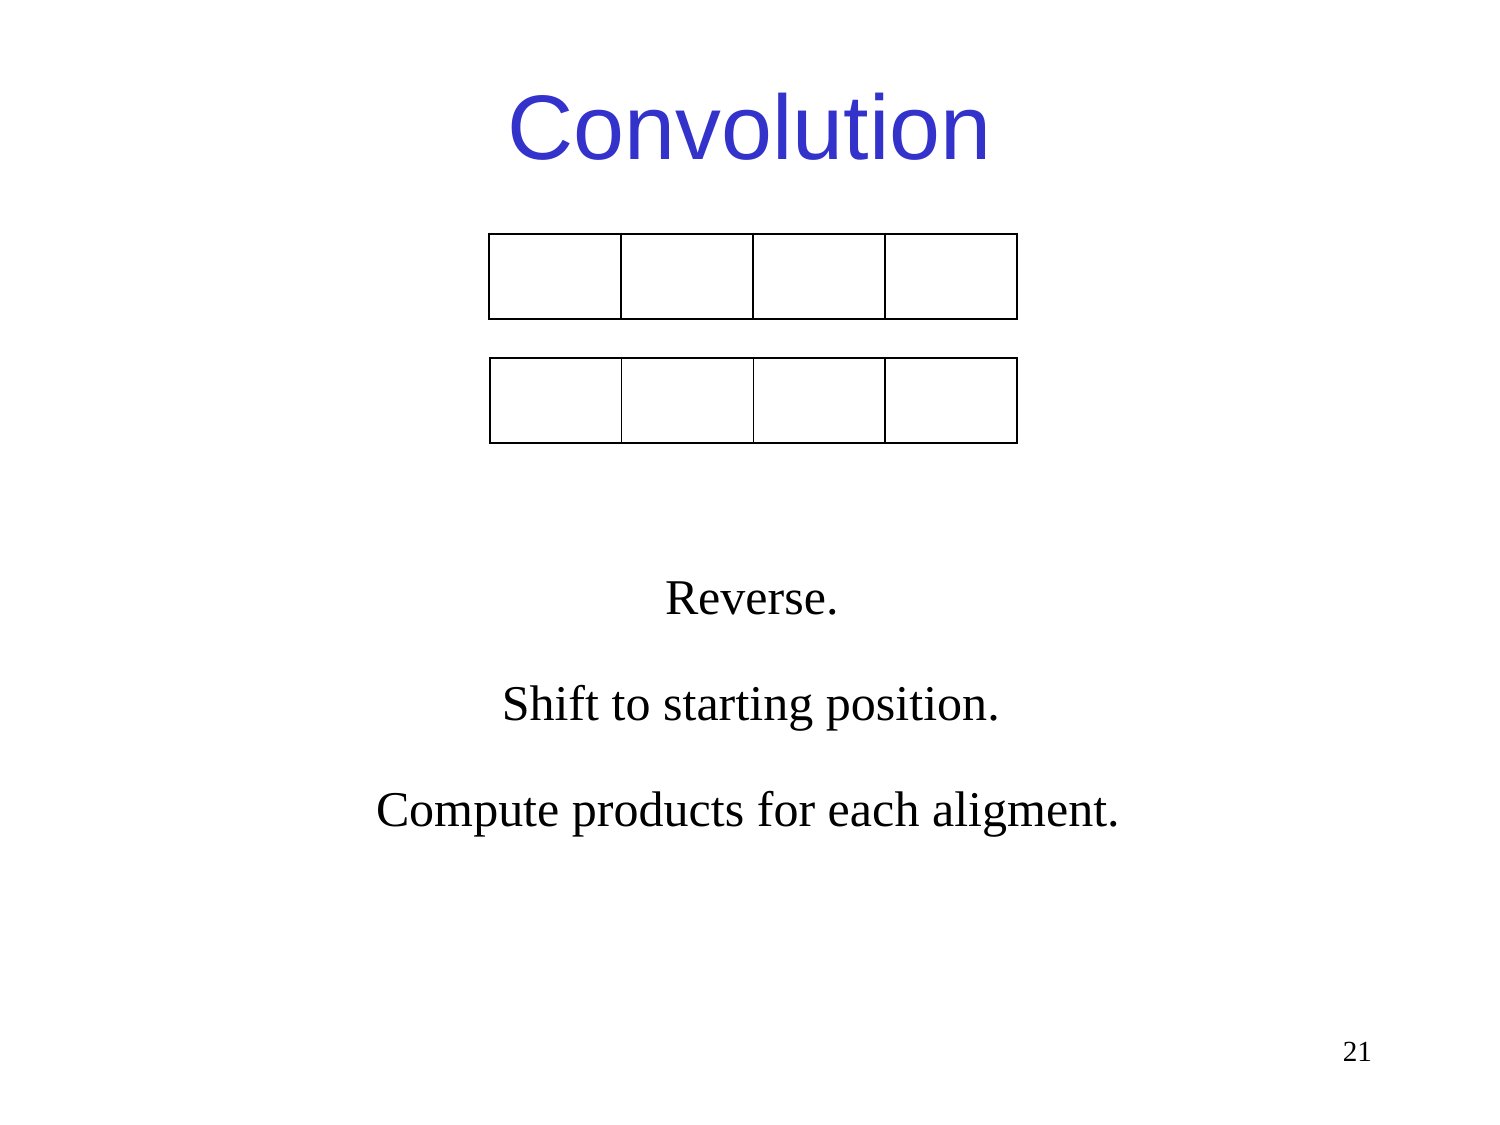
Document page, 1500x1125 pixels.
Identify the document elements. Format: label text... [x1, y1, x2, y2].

text_box Compute products for each aligment. [1, 769, 1495, 845]
slide_number 21 [1074, 1024, 1388, 1101]
text_box Convolution [0, 60, 1500, 185]
